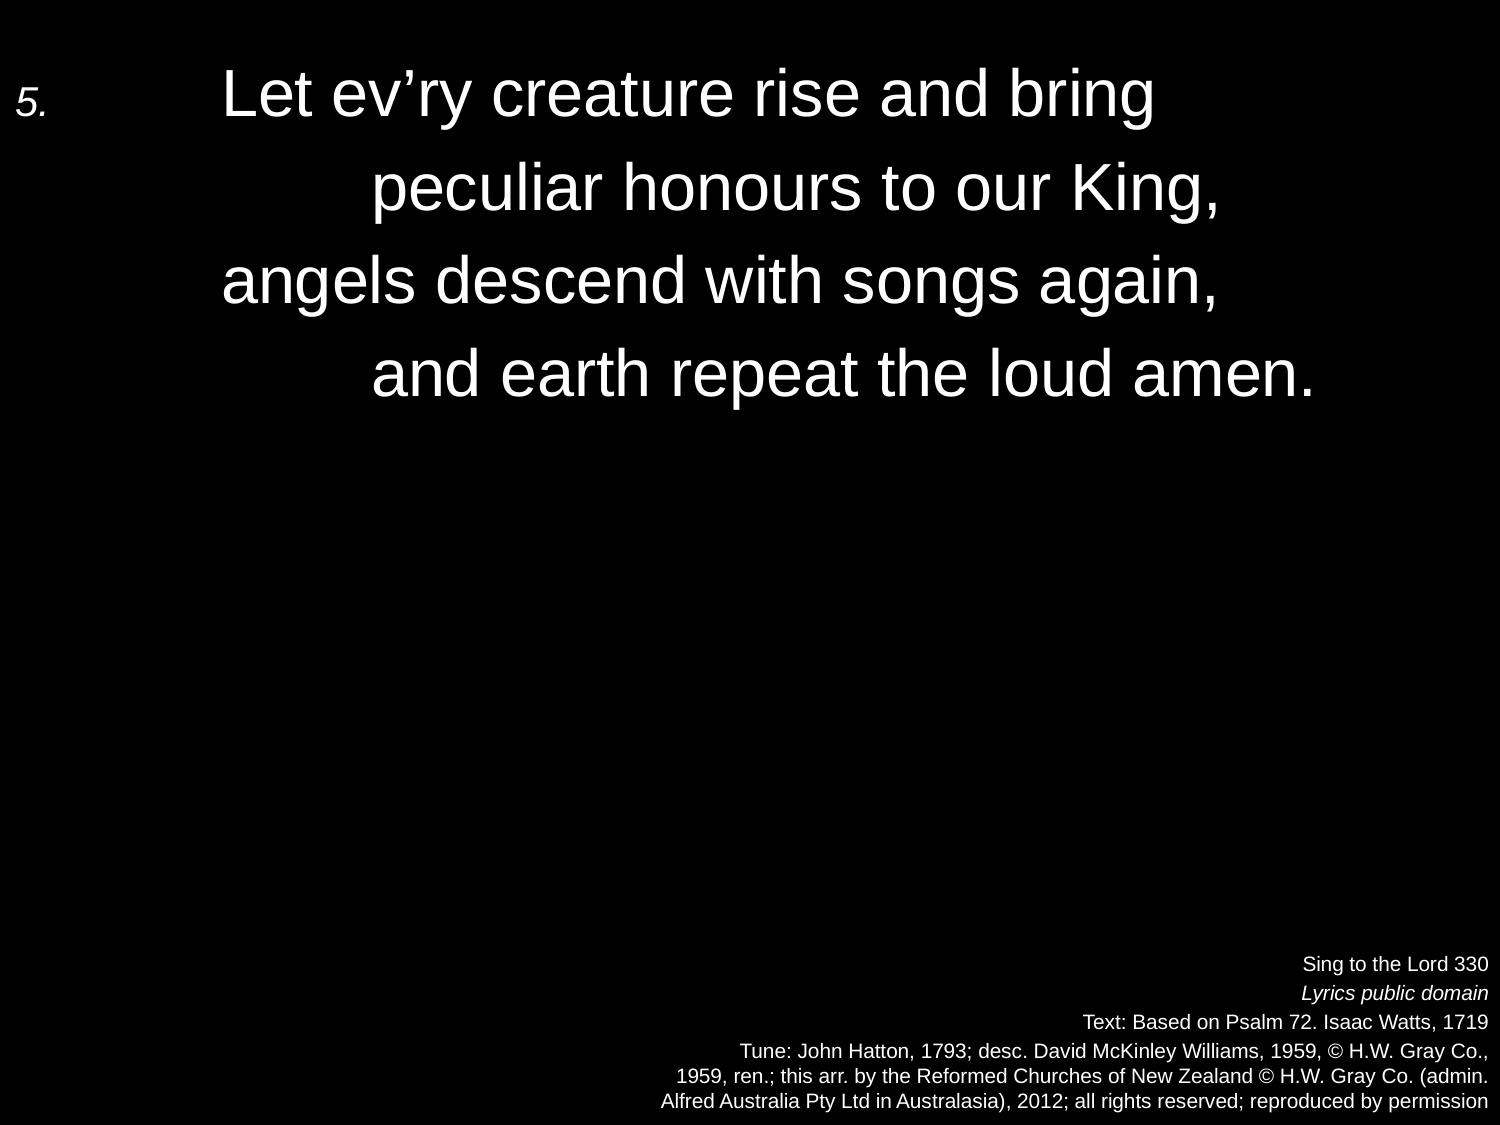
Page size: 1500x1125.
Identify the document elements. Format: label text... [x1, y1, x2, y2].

list 5. Let ev’ry creature rise and bring peculiar honours to our King, angels descend with songs again, and earth repeat the loud amen. [0, 42, 1500, 1047]
text_box Sing to the Lord 330 Lyrics public domain Text: Based on Psalm 72. Isaac Watts, 1719 Tune: John Hatton, 1793; desc. David McKinley Williams, 1959, © H.W. Gray Co., 1959, ren.; this arr. by the Reformed Churches of New Zealand © H.W. Gray Co. (admin. Alfred Australia Pty Ltd in Australasia), 2012; all rights reserved; reproduced by permission [3, 943, 1500, 1121]
